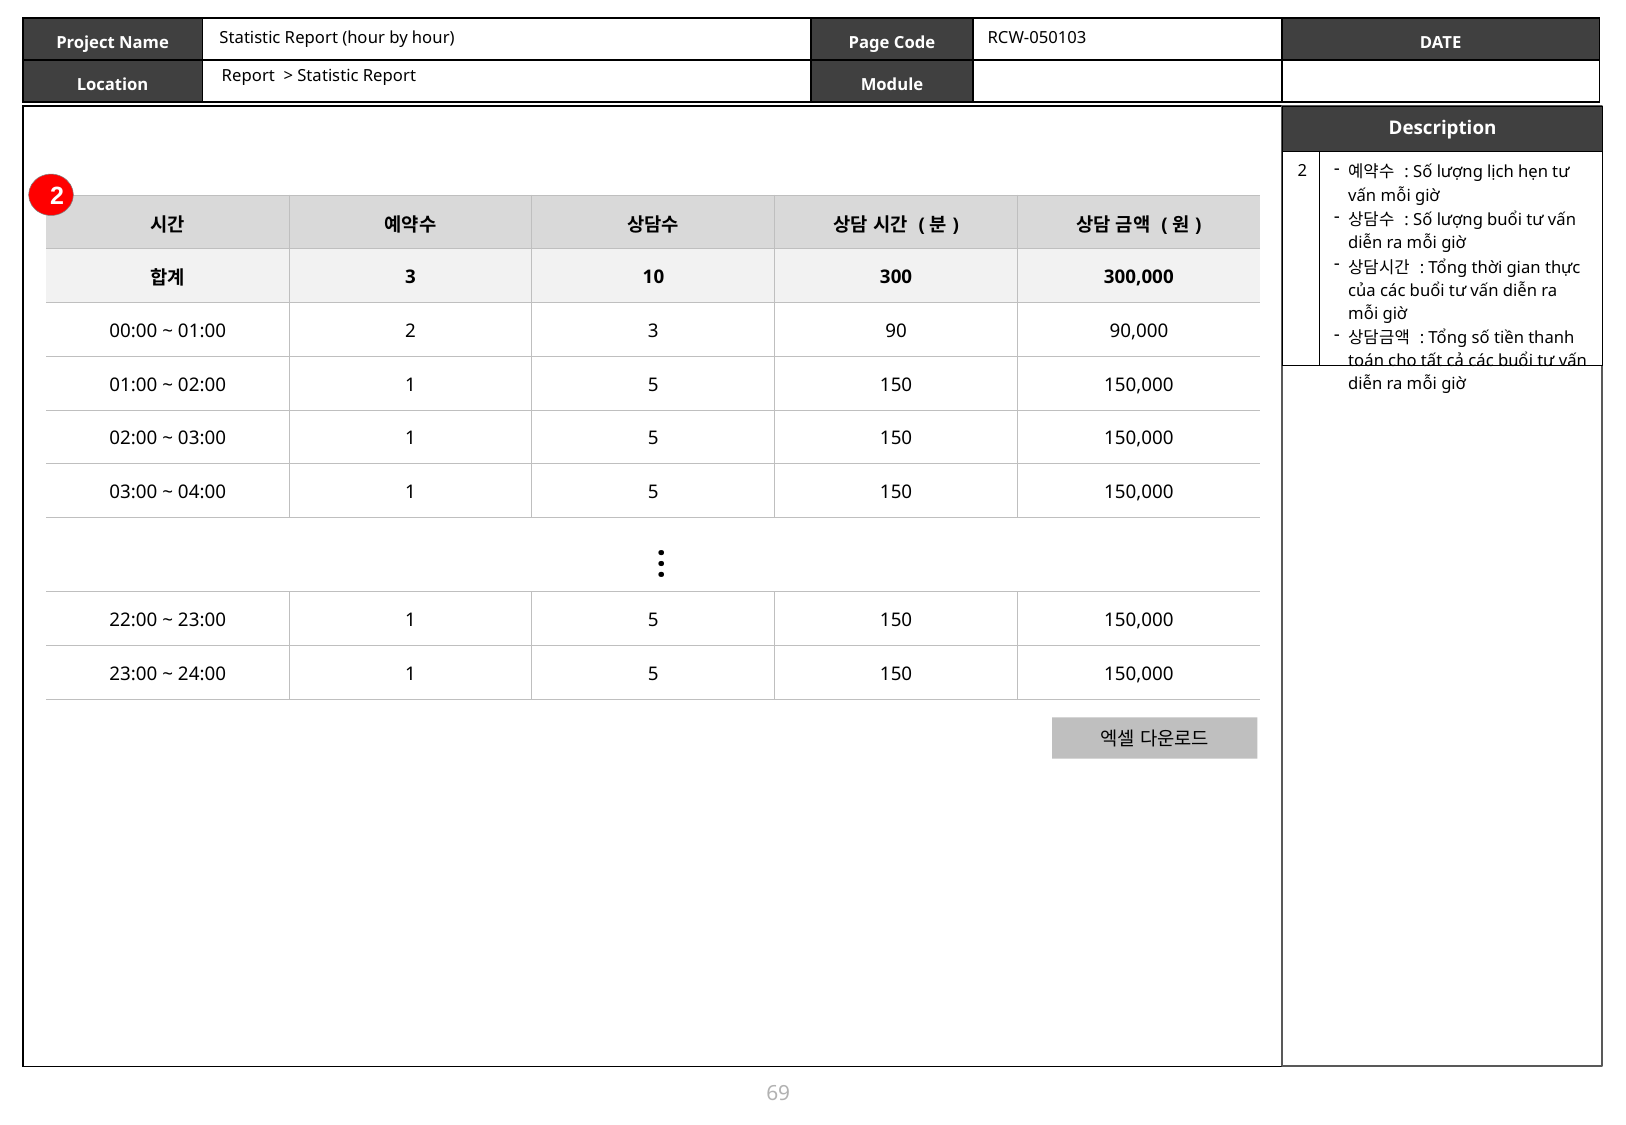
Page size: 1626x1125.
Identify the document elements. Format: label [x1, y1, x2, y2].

table_cell [46, 249, 289, 302]
table_cell [46, 592, 289, 645]
table_cell [532, 249, 774, 302]
table_cell [775, 592, 1017, 645]
table_cell [532, 411, 774, 463]
table_header [1018, 196, 1260, 248]
text_box [26, 172, 76, 218]
text_box [206, 57, 436, 93]
table_cell [775, 464, 1017, 517]
table_cell [775, 249, 1017, 302]
table_cell [532, 464, 774, 517]
table_cell [1320, 152, 1602, 365]
table_cell [46, 464, 289, 517]
text_box [204, 19, 470, 54]
table_cell [46, 357, 289, 410]
slide_number [588, 1063, 968, 1124]
table_cell [532, 646, 774, 699]
text_box [1050, 715, 1259, 761]
table_header [775, 196, 1017, 248]
table_cell [290, 249, 531, 302]
table_cell [775, 646, 1017, 699]
table_cell [290, 303, 531, 356]
table_header [1283, 107, 1602, 151]
table_cell [532, 592, 774, 645]
table_cell [290, 357, 531, 410]
table_cell [775, 303, 1017, 356]
table_cell [1283, 152, 1319, 365]
table_header [532, 196, 774, 248]
table_cell [46, 646, 289, 699]
table_cell [775, 357, 1017, 410]
table_cell [1018, 646, 1260, 699]
table_header [290, 196, 531, 248]
table_cell [46, 518, 1260, 591]
table_cell [775, 411, 1017, 463]
table_cell [532, 303, 774, 356]
table_cell [1018, 249, 1260, 302]
table_cell [532, 357, 774, 410]
table_cell [1018, 357, 1260, 410]
text_box [972, 19, 1102, 54]
table_cell [1018, 411, 1260, 463]
table_cell [290, 592, 531, 645]
table_cell [1018, 464, 1260, 517]
table_header [46, 196, 289, 248]
table_cell [290, 411, 531, 463]
text_box [627, 532, 709, 579]
table_cell [46, 303, 289, 356]
table_cell [290, 646, 531, 699]
table_cell [1018, 303, 1260, 356]
table_cell [1018, 592, 1260, 645]
table_cell [290, 464, 531, 517]
table_cell [46, 411, 289, 463]
